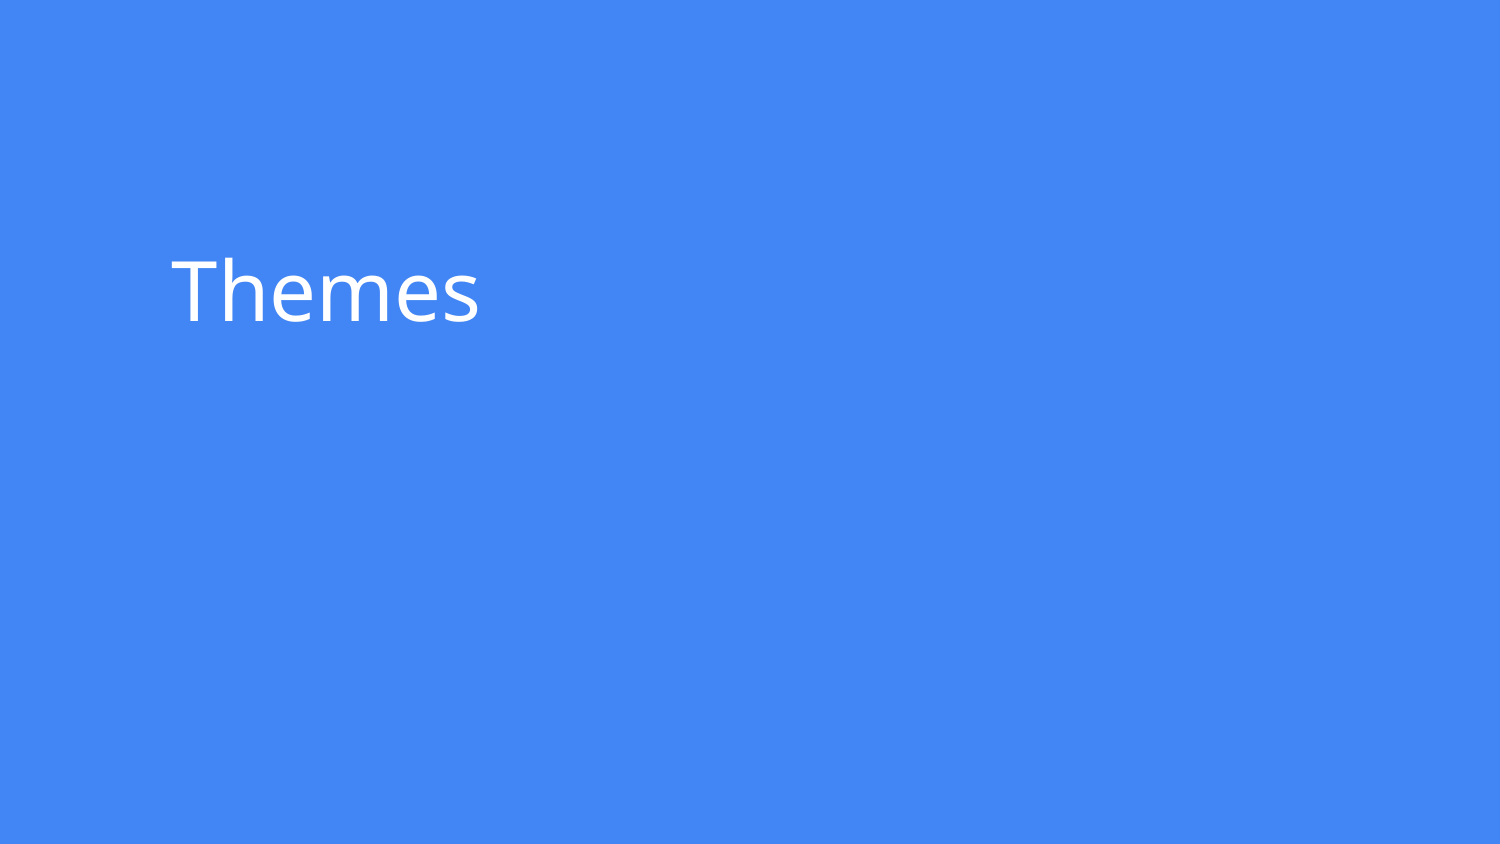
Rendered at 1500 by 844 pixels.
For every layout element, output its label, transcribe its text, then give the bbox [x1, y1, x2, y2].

text_box Themes [156, 223, 1262, 681]
